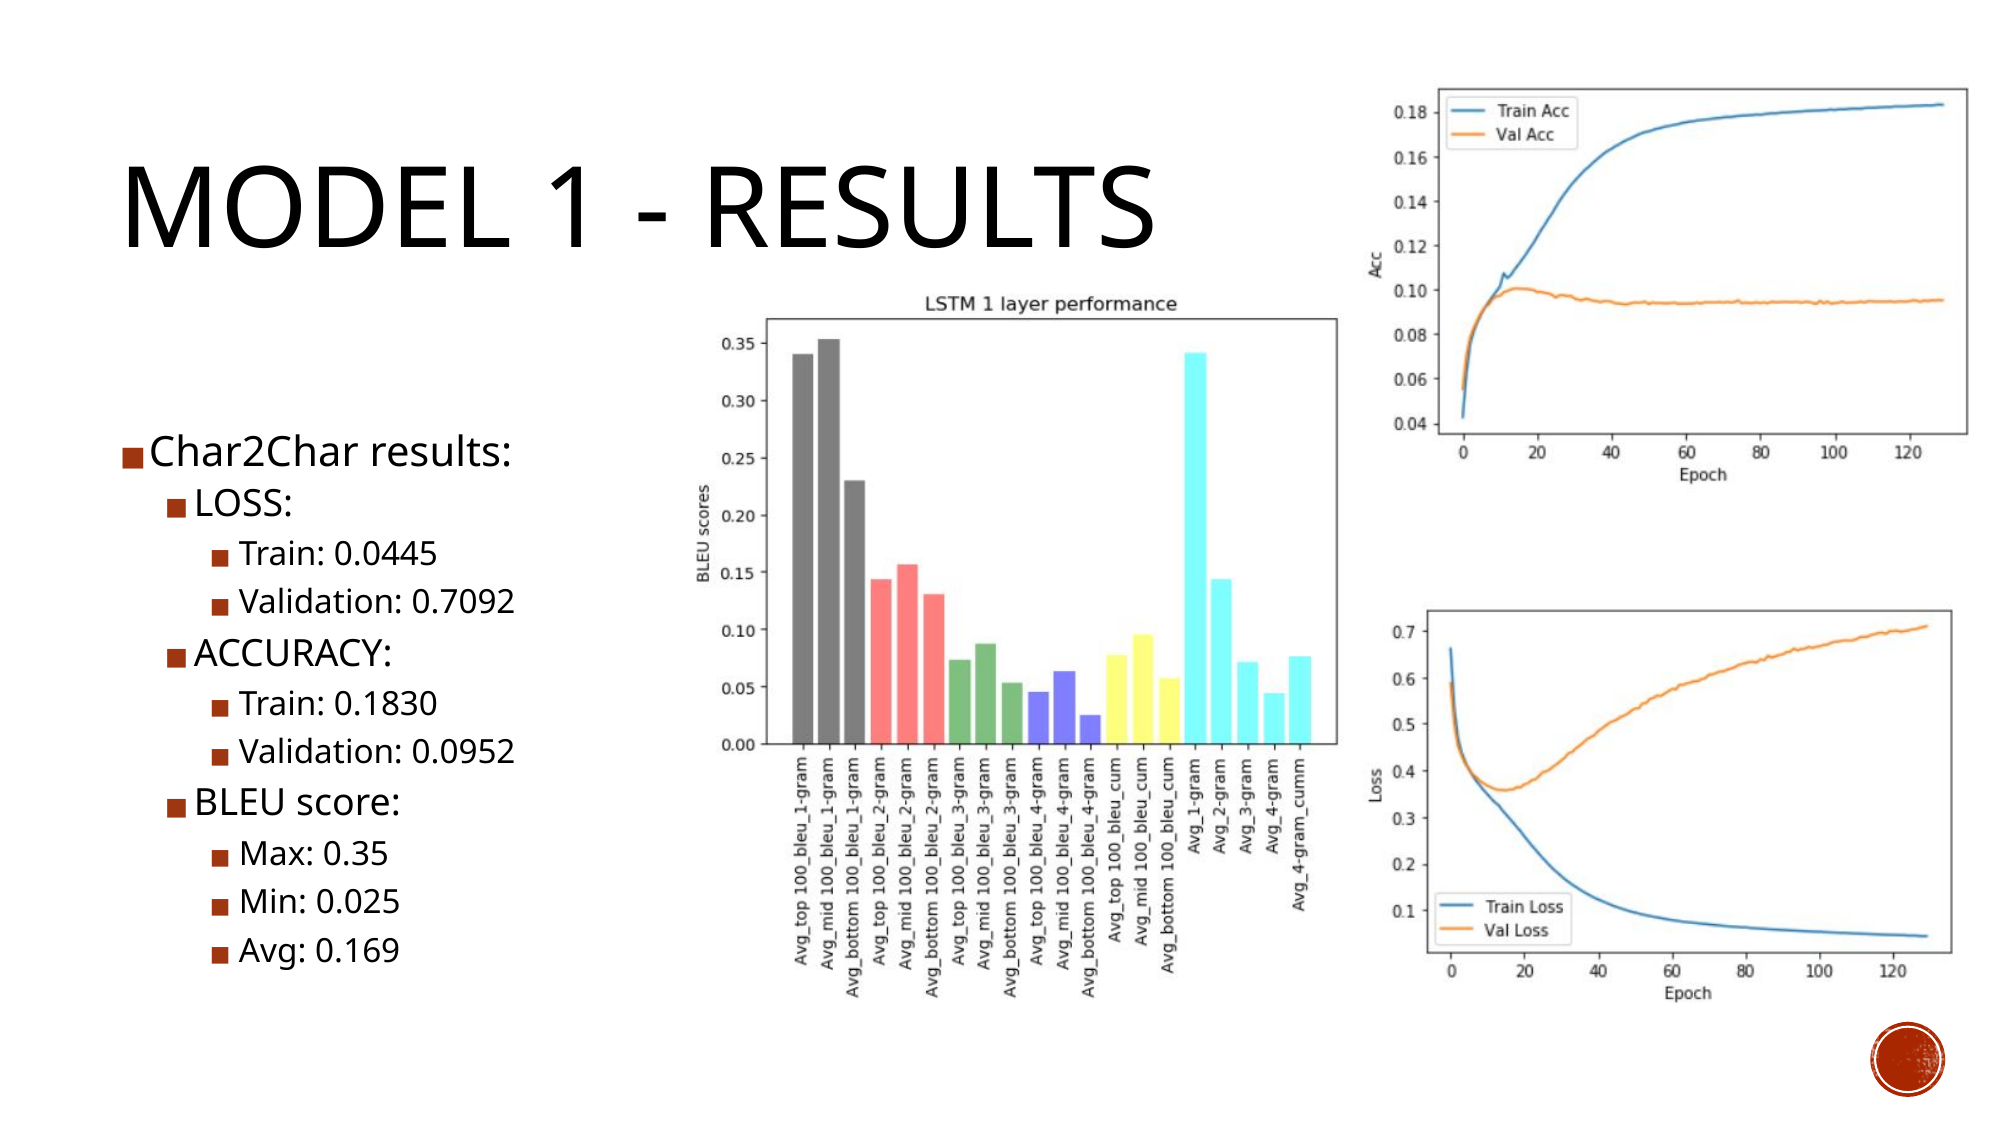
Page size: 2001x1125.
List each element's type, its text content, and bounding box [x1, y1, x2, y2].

text_box MODEL 1 - RESULTS [103, 79, 1334, 344]
picture [1870, 1021, 1946, 1097]
picture [686, 79, 2000, 1013]
text_box Char2Char results: LOSS: Train: 0.0445 Validation: 0.7092 ACCURACY: Train: 0.1830 Validation: 0.0952 BLEU score: Max: 0.35 Min: 0.025 Avg: 0.169 [103, 348, 681, 1013]
